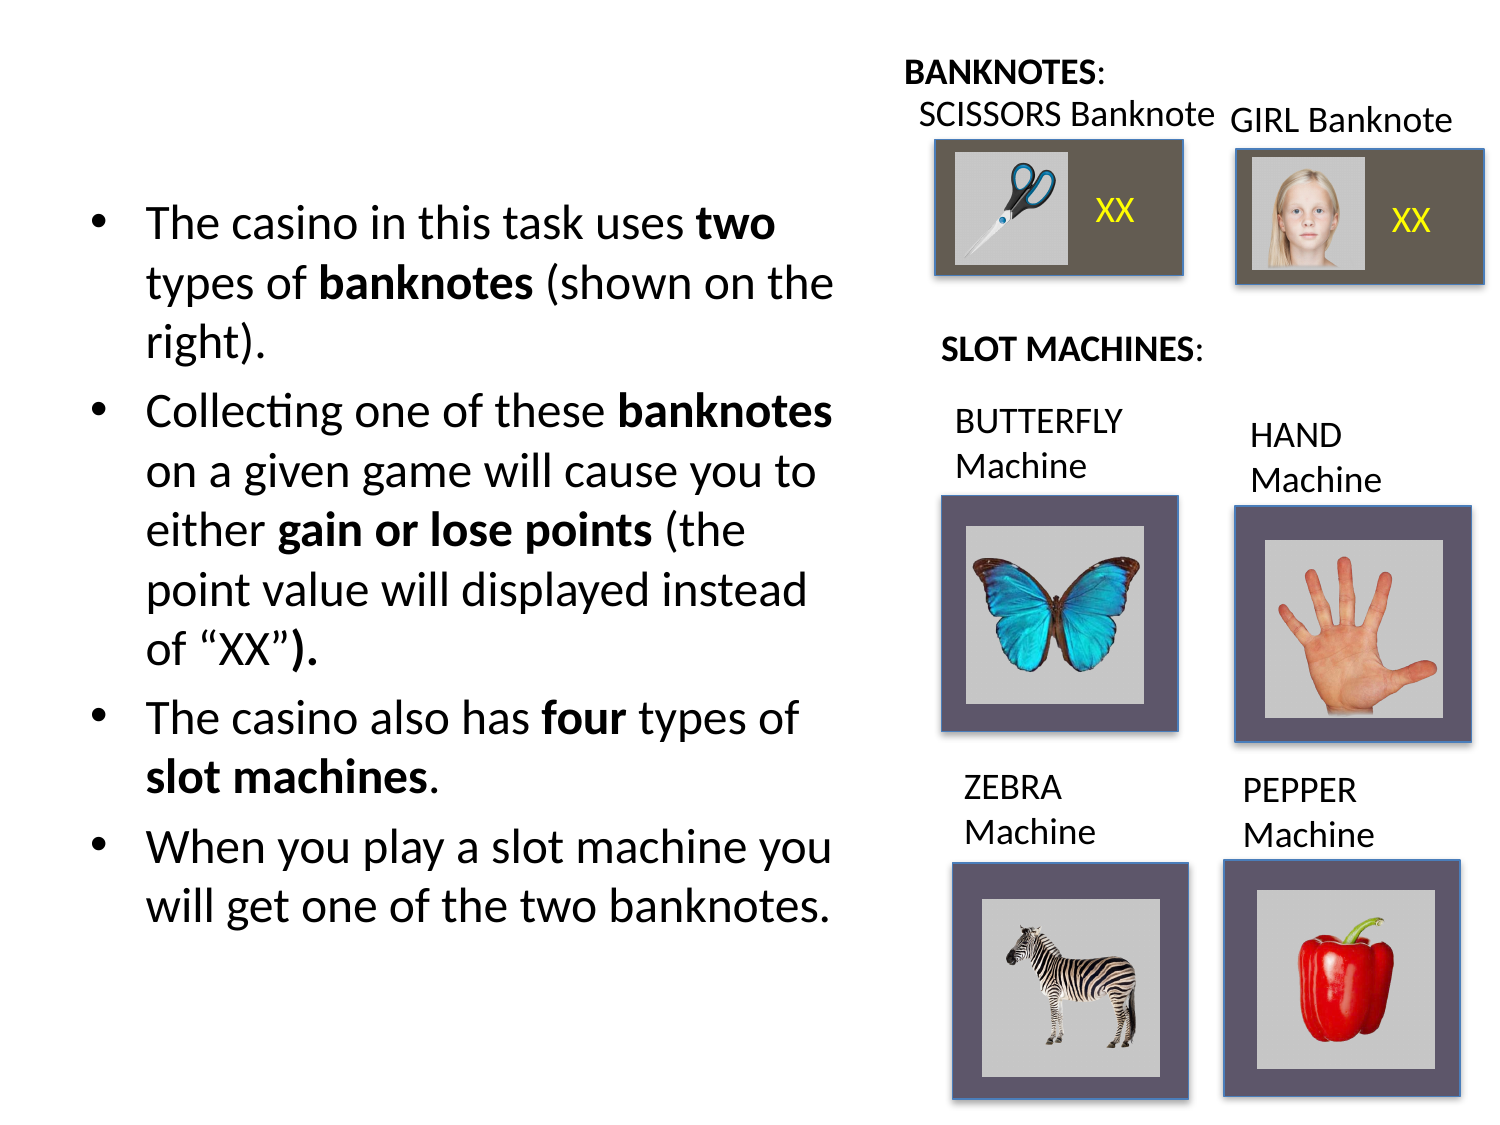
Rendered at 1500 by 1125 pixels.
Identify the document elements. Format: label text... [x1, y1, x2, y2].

text_box [1223, 859, 1461, 1097]
picture [1265, 540, 1443, 718]
picture [981, 899, 1160, 1077]
text_box BUTTERFLY Machine [940, 388, 1204, 494]
text_box [941, 495, 1179, 732]
picture [1252, 156, 1366, 270]
text_box HAND Machine [1235, 402, 1499, 508]
text_box XX [1080, 177, 1176, 237]
picture [966, 526, 1144, 705]
text_box PEPPER Machine [1227, 757, 1491, 863]
text_box [952, 862, 1189, 1100]
text_box [1235, 148, 1485, 285]
text_box [934, 142, 1184, 276]
text_box BANKNOTES: [889, 39, 1122, 100]
text_box [1234, 505, 1472, 743]
text_box SLOT MACHINES: [926, 317, 1220, 377]
list The casino in this task uses two types of banknotes (shown on the right). Collecting one of these banknotes on a given game will cause you to either gain or lose points (the point value will displayed instead of “XX”). The casino also has four types of slot machines. When you play a slot machine you will get one of the two banknotes. [75, 183, 862, 942]
text_box ZEBRA Machine [949, 754, 1213, 859]
text_box SCISSORS Banknote [904, 81, 1331, 142]
picture [955, 151, 1068, 265]
picture [1256, 890, 1435, 1069]
text_box GIRL Banknote [1215, 88, 1500, 148]
text_box XX [1377, 187, 1472, 248]
